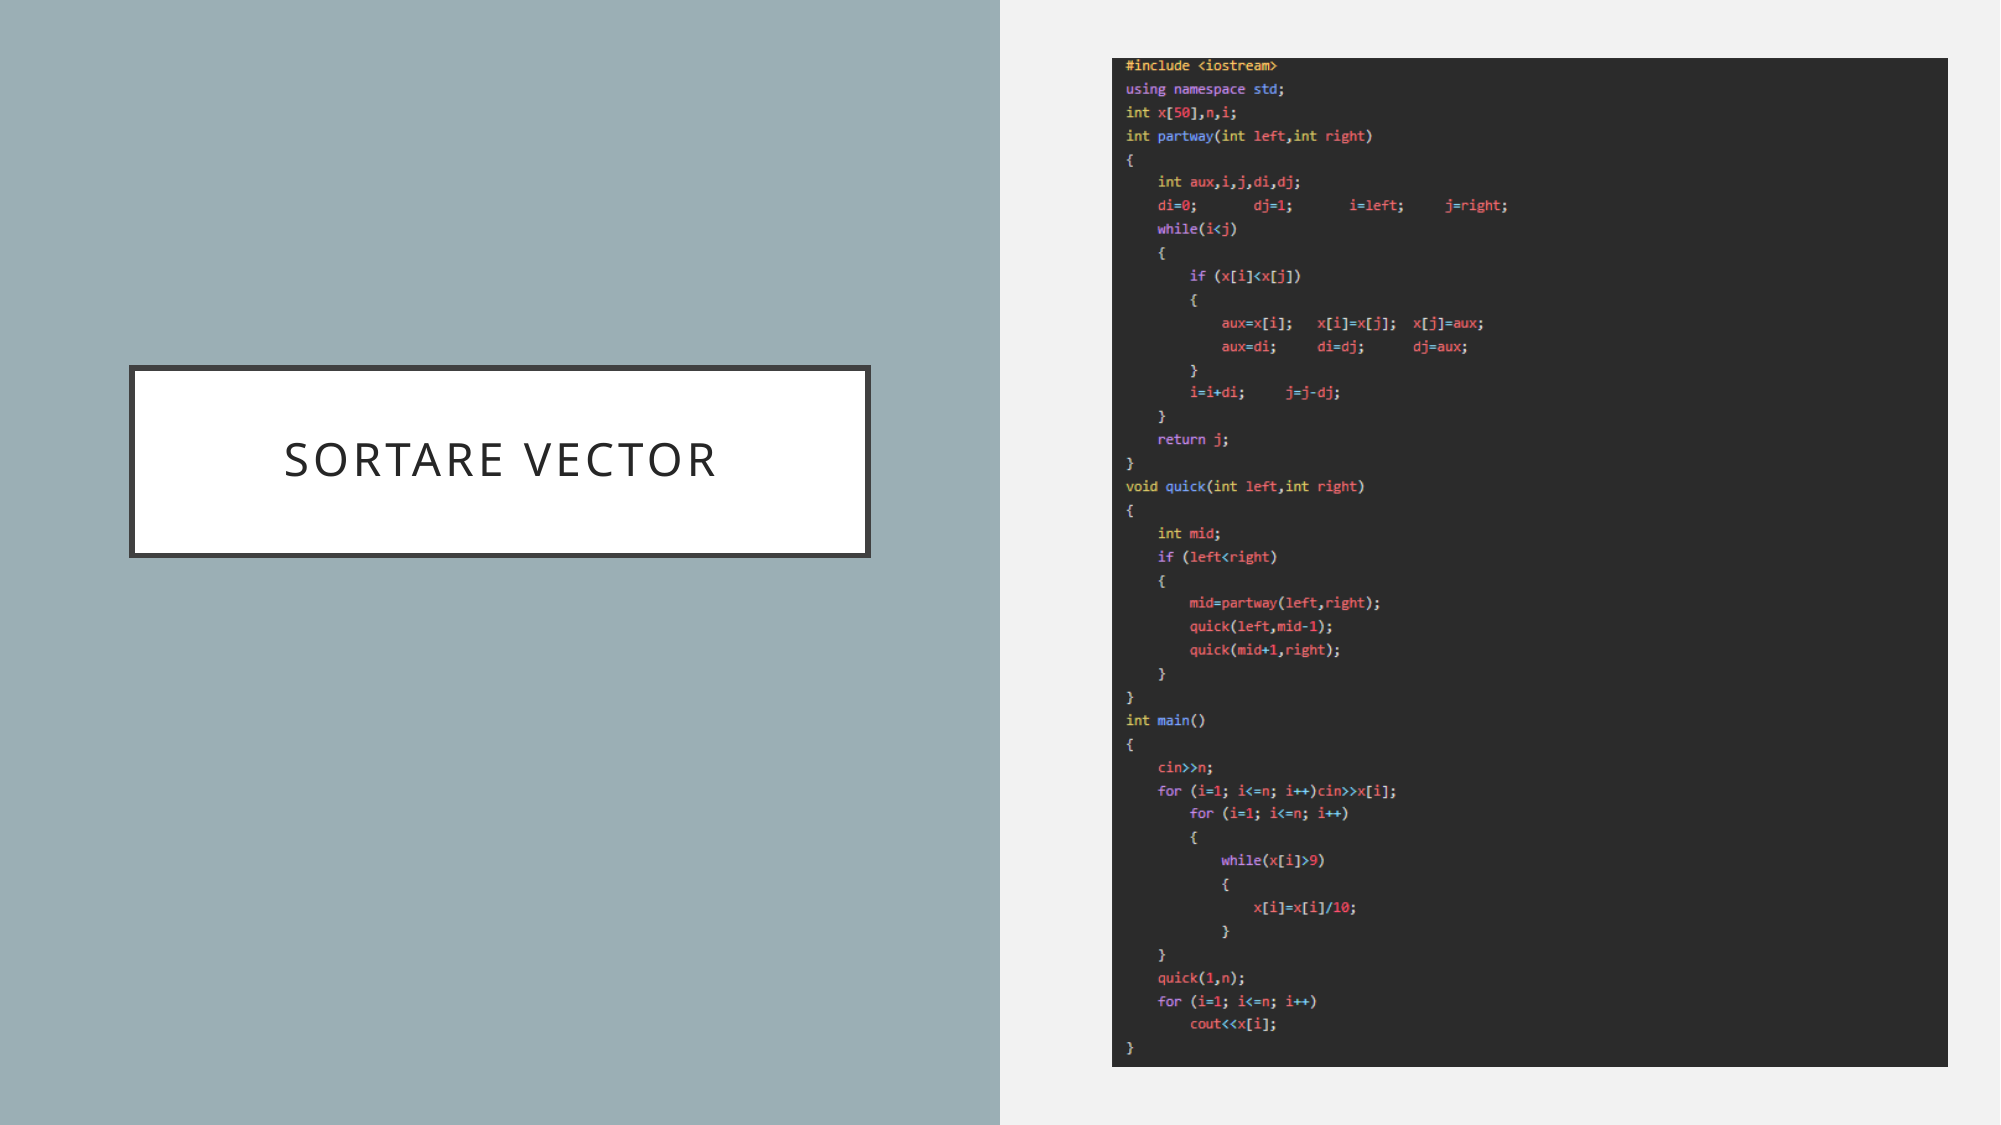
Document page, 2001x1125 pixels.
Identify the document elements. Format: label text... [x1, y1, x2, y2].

picture [1112, 58, 1948, 1067]
title Sortare vECTOR [129, 365, 871, 558]
